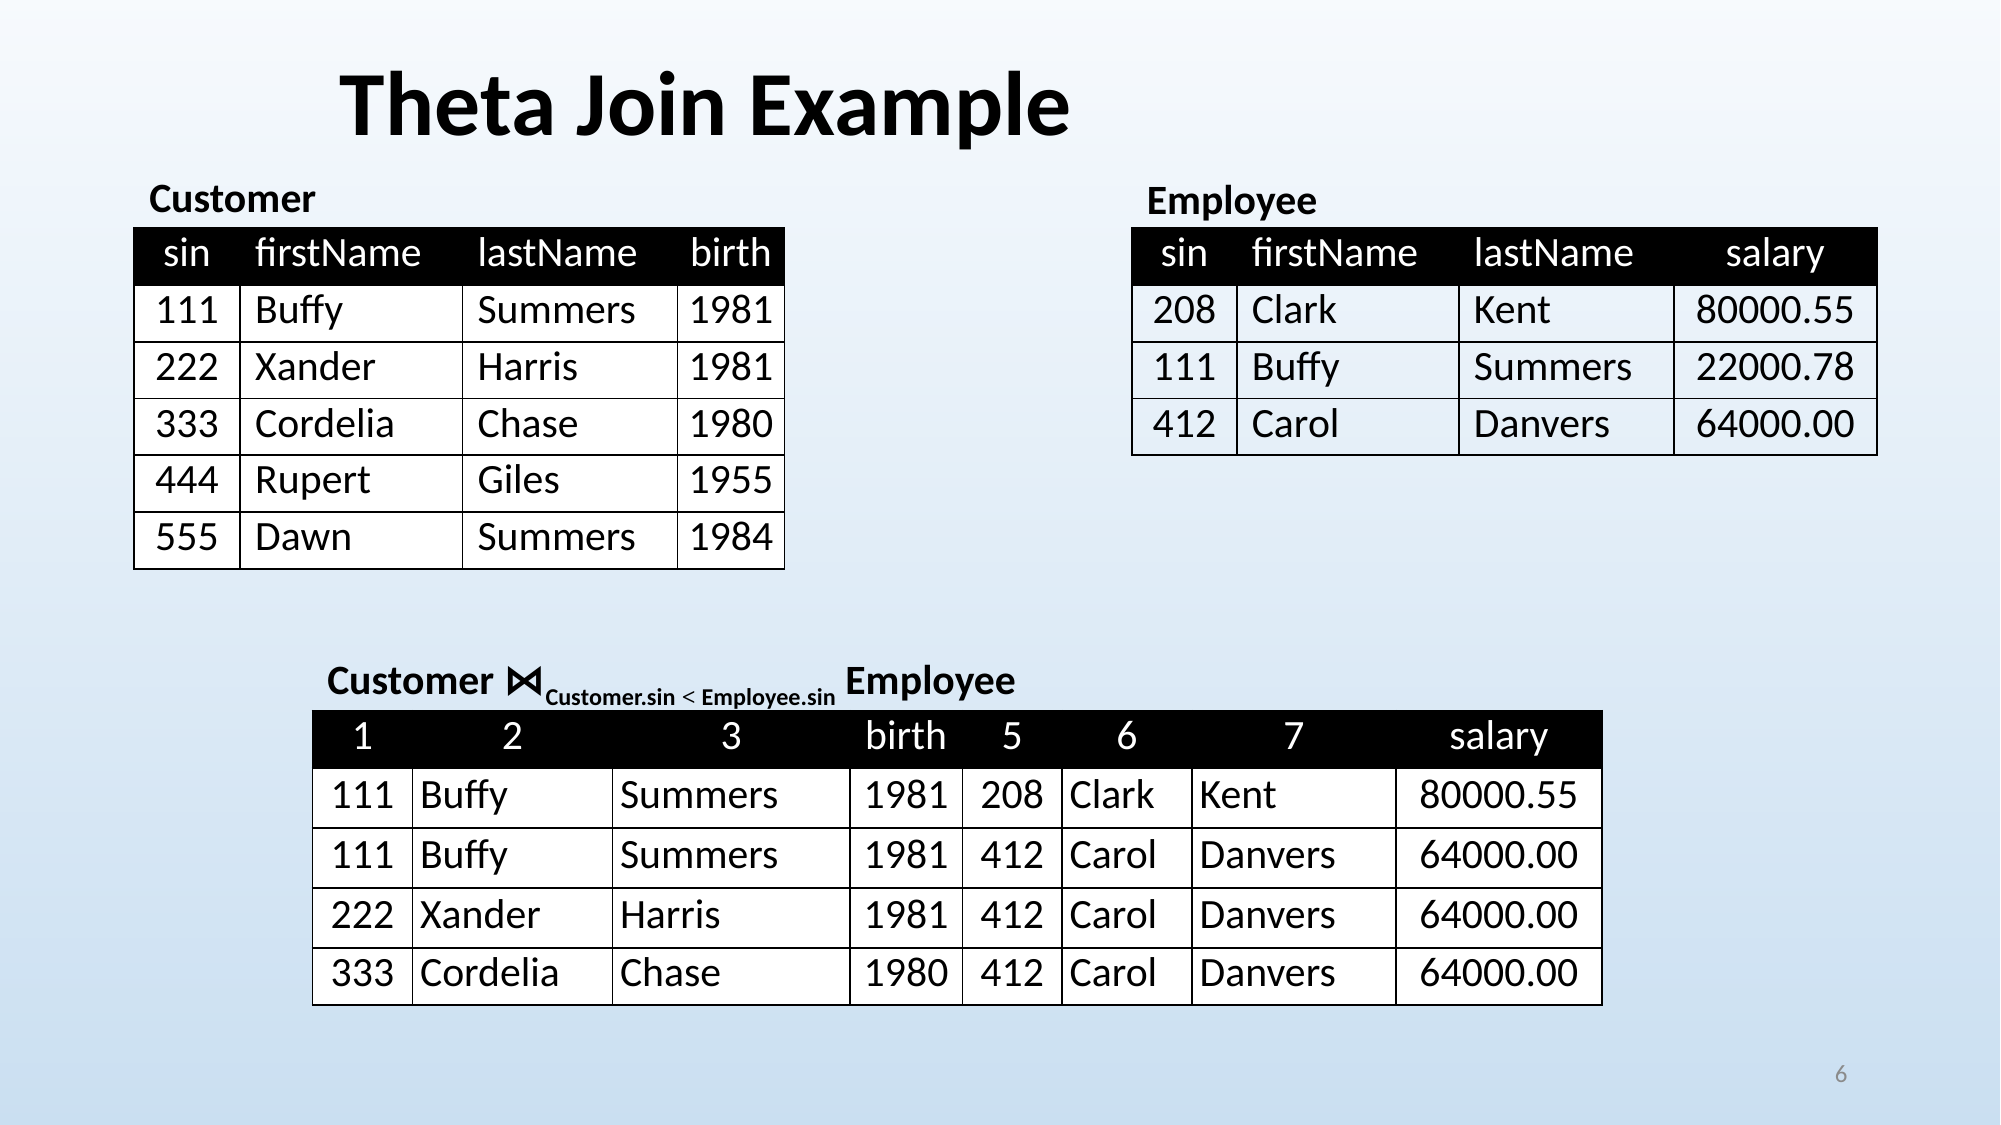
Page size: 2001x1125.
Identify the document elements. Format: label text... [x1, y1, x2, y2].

table_cell Summers [1460, 343, 1673, 398]
table_header sin [135, 229, 239, 284]
table_cell 412 [963, 889, 1061, 947]
table_cell 222 [313, 889, 412, 947]
table_cell 80000.55 [1675, 286, 1876, 341]
table_cell Xander [413, 889, 612, 947]
table_header lastName [463, 229, 677, 284]
table_cell 412 [963, 829, 1061, 887]
table_header 6 [1063, 712, 1191, 767]
table_cell 208 [1133, 286, 1236, 341]
table_header 7 [1193, 712, 1395, 767]
table_cell Cordelia [241, 399, 462, 454]
table_cell Danvers [1193, 829, 1395, 887]
table_cell Buffy [1238, 343, 1458, 398]
table_cell 1980 [678, 399, 784, 454]
table_cell 1981 [678, 286, 784, 341]
table_cell 80000.55 [1397, 769, 1601, 827]
table_header birth [851, 718, 962, 767]
table_cell 111 [1133, 343, 1236, 398]
table_cell Harris [463, 343, 677, 398]
slide_number 6 [1412, 1042, 1863, 1103]
table_cell Carol [1238, 399, 1458, 454]
table_cell 1980 [851, 949, 962, 1004]
table_header salary [1675, 229, 1876, 284]
table_header firstName [241, 229, 462, 284]
table_cell Cordelia [413, 949, 612, 1004]
table_cell Chase [463, 399, 677, 454]
table_cell Clark [1063, 769, 1191, 827]
table_cell Xander [241, 343, 462, 398]
table_cell 64000.00 [1675, 399, 1876, 454]
table_header 3 [613, 718, 849, 767]
table_cell 111 [135, 286, 239, 341]
table_cell Buffy [413, 829, 612, 887]
table_header firstName [1238, 229, 1458, 284]
table_cell Buffy [241, 286, 462, 341]
table_cell Kent [1193, 769, 1395, 827]
table_header birth [678, 229, 784, 284]
table_cell 1955 [678, 456, 784, 511]
table_cell Danvers [1460, 399, 1673, 454]
table_cell Summers [613, 769, 849, 827]
table_header lastName [1460, 229, 1673, 284]
table_cell Rupert [241, 456, 462, 511]
table_cell 333 [313, 949, 412, 1004]
table_cell Carol [1063, 829, 1191, 887]
text_box Employee [1132, 165, 1343, 231]
text_box Customer ⋈Customer.sin < Employee.sin Employee [312, 645, 1113, 718]
table_cell 208 [963, 769, 1061, 827]
table_cell Dawn [241, 513, 462, 568]
table_cell 1984 [678, 513, 784, 568]
table_cell Carol [1063, 949, 1191, 1004]
table_cell 444 [135, 456, 239, 511]
table_cell 222 [135, 343, 239, 398]
table_cell 1981 [851, 769, 962, 827]
table_cell Clark [1238, 286, 1458, 341]
table_cell Danvers [1193, 889, 1395, 947]
table_header 1 [313, 718, 412, 767]
table_cell Kent [1460, 286, 1673, 341]
table_header 2 [413, 718, 612, 767]
table_header sin [1133, 231, 1236, 284]
table_cell 1981 [678, 343, 784, 398]
table_header salary [1397, 712, 1601, 767]
table_cell 1981 [851, 829, 962, 887]
table_cell 555 [135, 513, 239, 568]
table_cell Giles [463, 456, 677, 511]
table_cell 64000.00 [1397, 949, 1601, 1004]
table_cell 111 [313, 769, 412, 827]
table_cell Summers [613, 829, 849, 887]
table_cell 64000.00 [1397, 889, 1601, 947]
table_cell 1981 [851, 889, 962, 947]
table_cell Harris [613, 889, 849, 947]
table_cell 412 [963, 949, 1061, 1004]
table_cell 333 [135, 399, 239, 454]
table_cell 22000.78 [1675, 343, 1876, 398]
table_cell Carol [1063, 889, 1191, 947]
table_cell Danvers [1193, 949, 1395, 1004]
table_cell Summers [463, 513, 677, 568]
text_box Customer [134, 163, 346, 228]
table_cell 64000.00 [1397, 829, 1601, 887]
table_cell 111 [313, 829, 412, 887]
table_cell Buffy [413, 769, 612, 827]
table_header 5 [963, 718, 1061, 767]
table_cell Summers [463, 286, 677, 341]
table_cell 412 [1133, 399, 1236, 454]
table_cell Chase [613, 949, 849, 1004]
title Theta Join Example [324, 0, 1563, 213]
